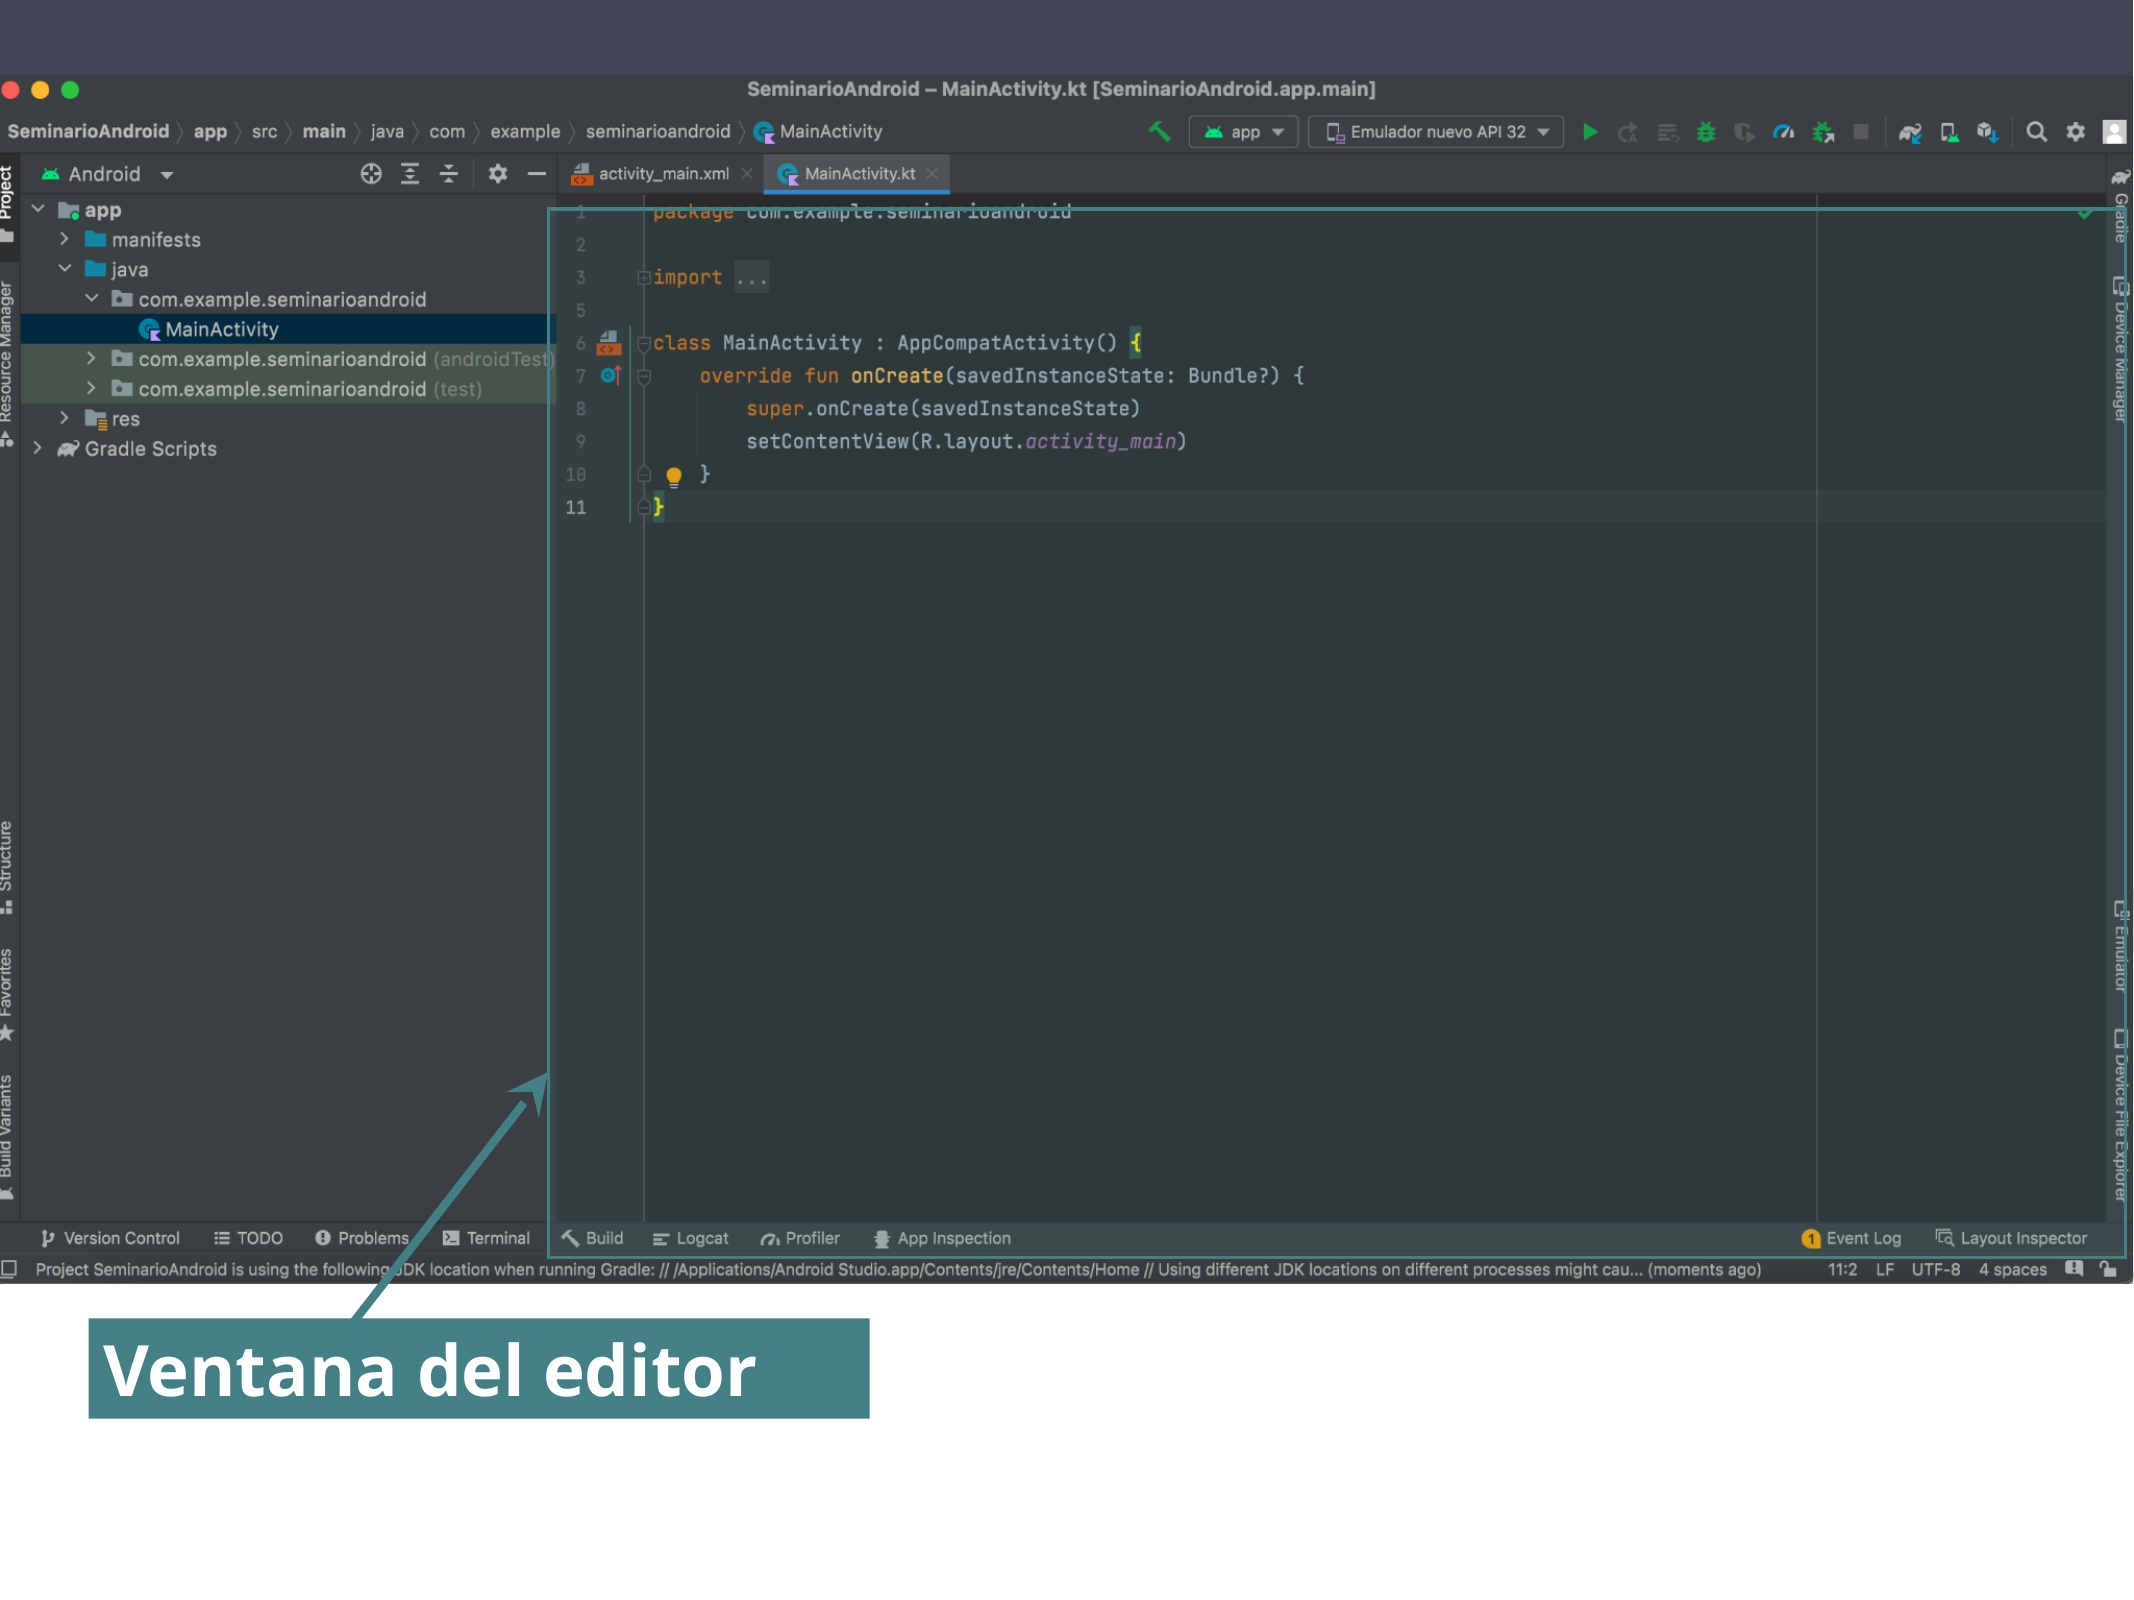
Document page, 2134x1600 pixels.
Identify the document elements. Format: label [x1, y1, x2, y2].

picture [0, 75, 2134, 1284]
text_box [88, 208, 2126, 1399]
